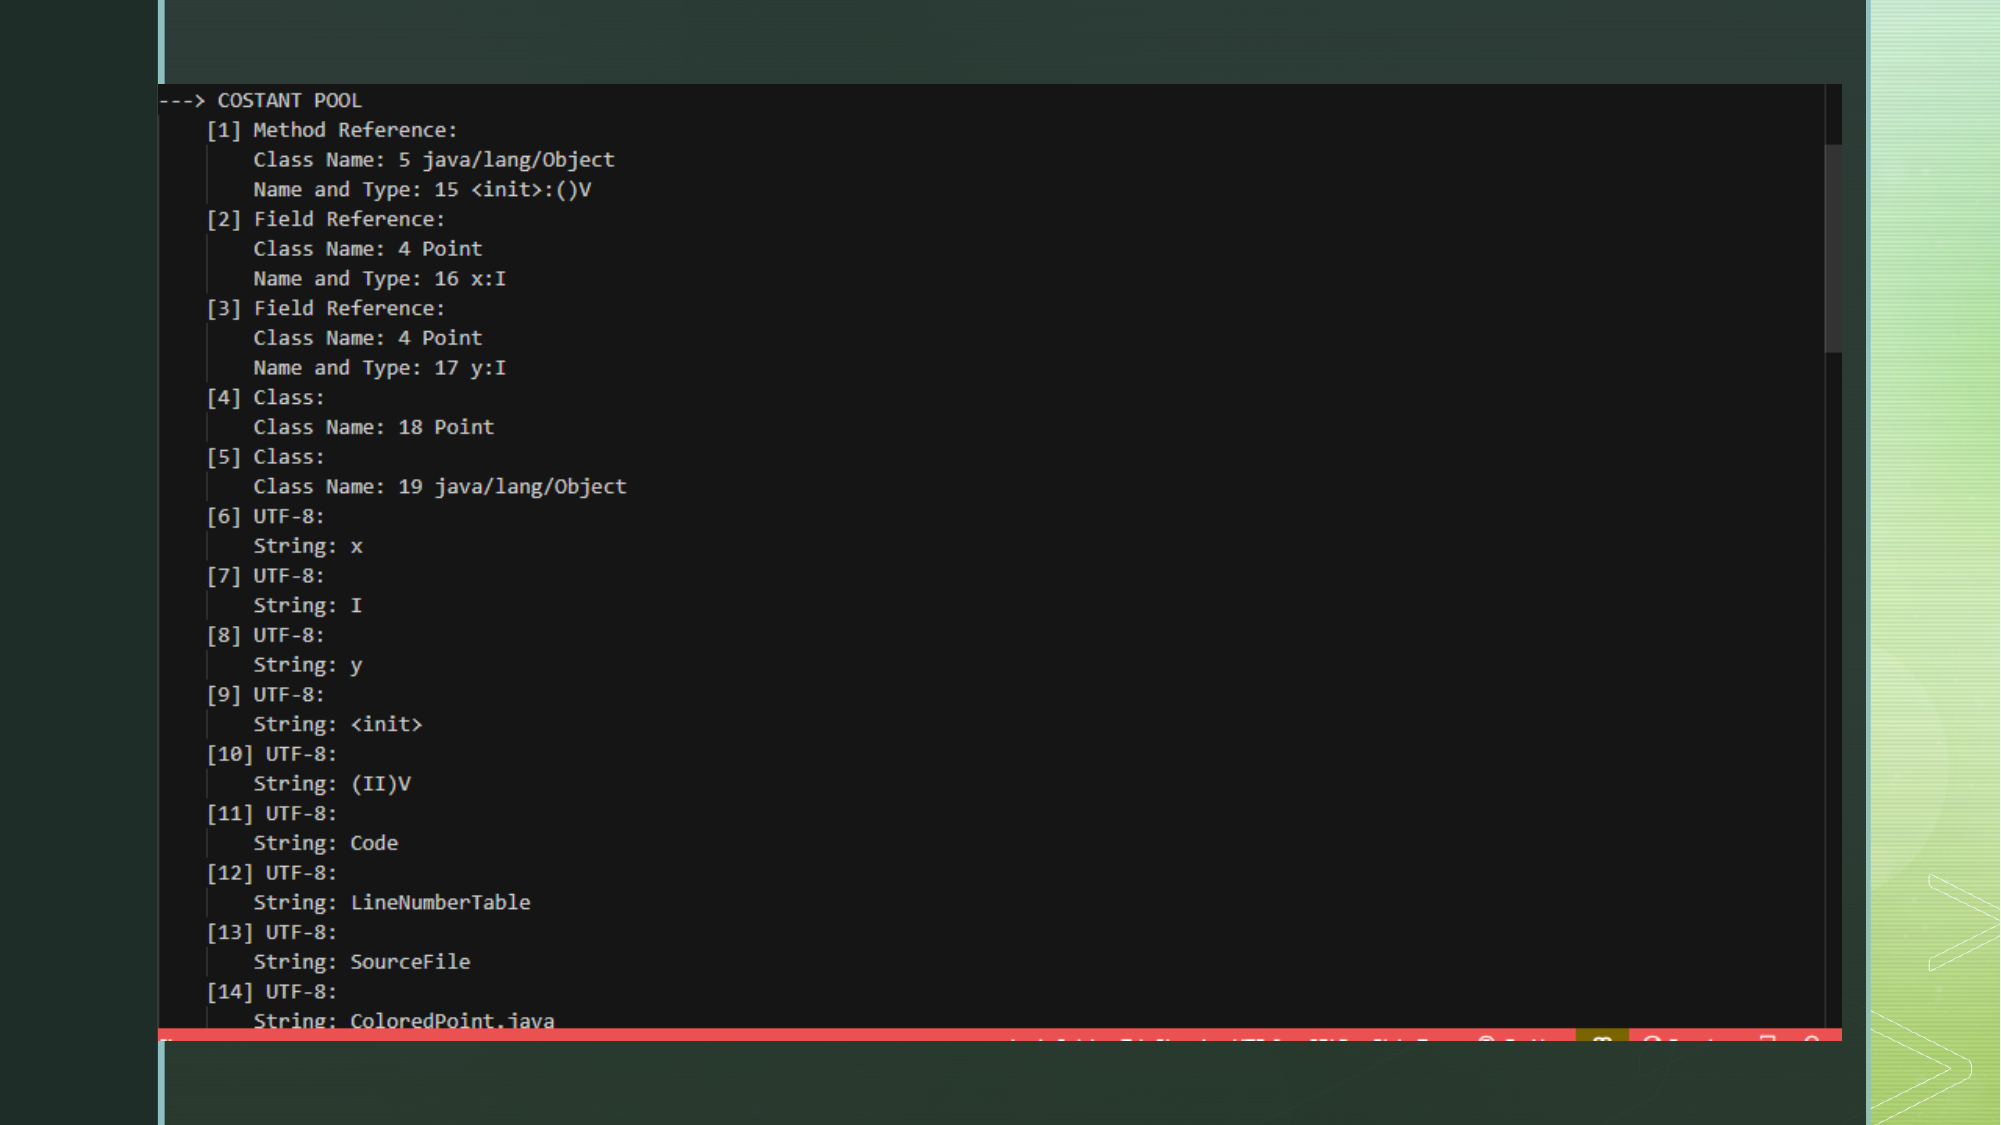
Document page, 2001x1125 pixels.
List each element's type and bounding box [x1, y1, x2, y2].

picture [158, 84, 1842, 1041]
picture [1871, 0, 2001, 1125]
